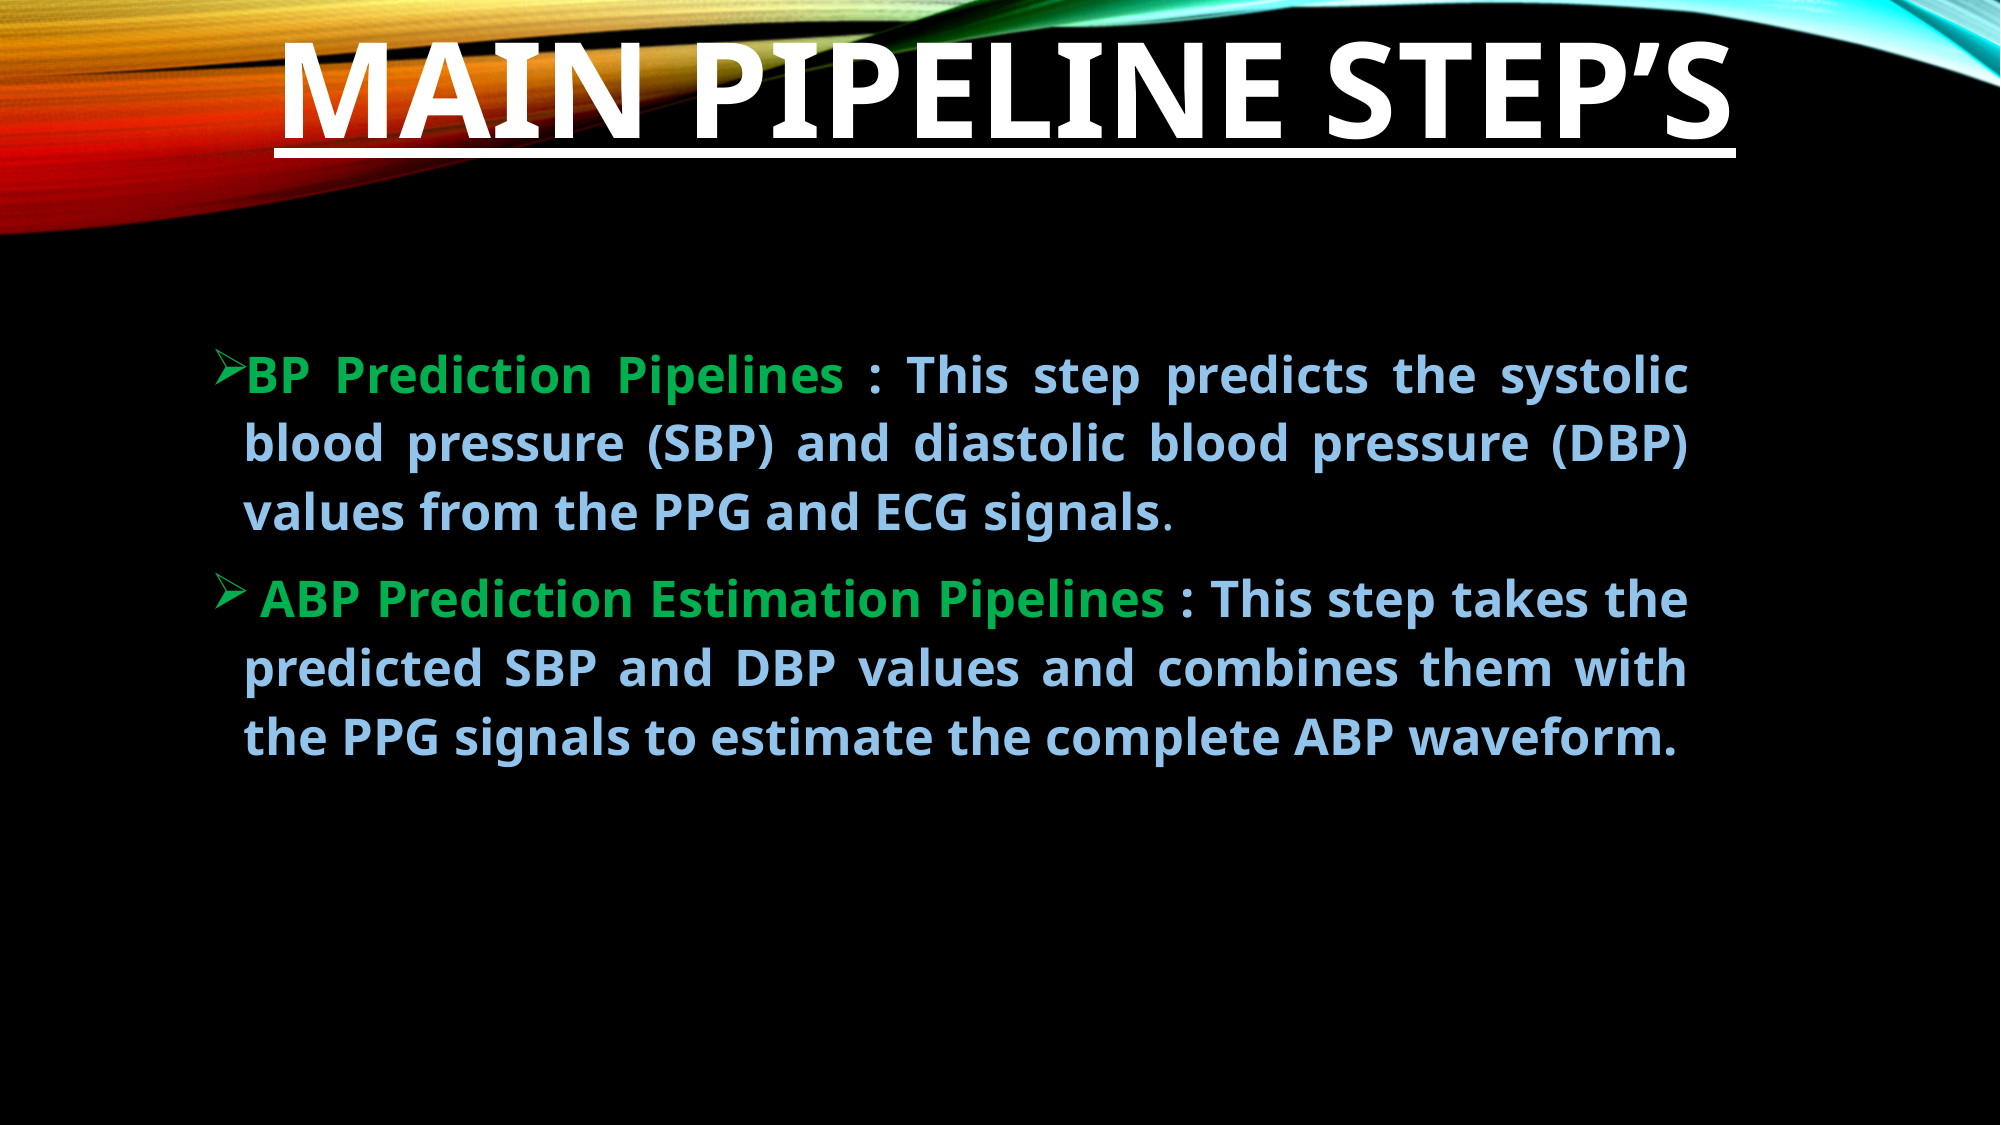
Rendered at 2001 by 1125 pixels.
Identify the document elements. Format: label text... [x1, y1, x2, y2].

list BP Prediction Pipelines : This step predicts the systolic blood pressure (SBP) and diastolic blood pressure (DBP) values from the PPG and ECG signals. ABP Prediction Estimation Pipelines : This step takes the predicted SBP and DBP values and combines them with the PPG signals to estimate the complete ABP waveform. [195, 331, 1706, 848]
picture [0, 0, 2000, 237]
title Main Pipeline Step’s [180, 0, 1830, 179]
